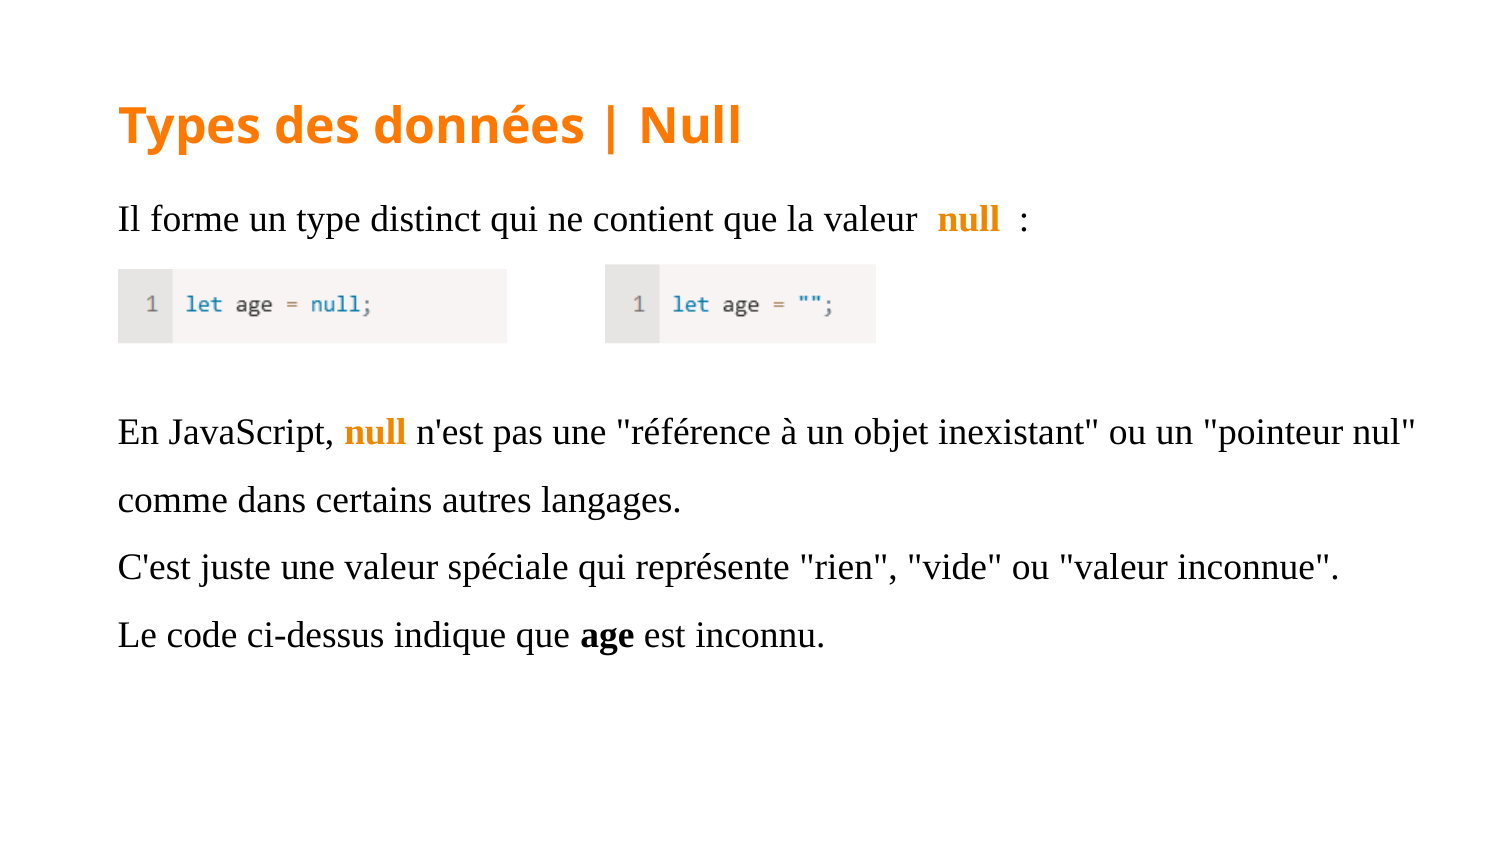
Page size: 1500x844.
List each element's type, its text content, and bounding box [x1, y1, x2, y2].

picture [118, 269, 507, 345]
text_box Il forme un type distinct qui ne contient que la valeur null : [110, 186, 1101, 247]
text_box En JavaScript, null n'est pas une "référence à un objet inexistant" ou un "pointeur nul" comme dans certains autres langages. C'est juste une valeur spéciale qui représente "rien", "vide" ou "valeur inconnue". Le code ci-dessus indique que age est inconnu. [110, 377, 1428, 663]
picture [604, 263, 876, 345]
text_box Types des données | Null [118, 93, 946, 154]
